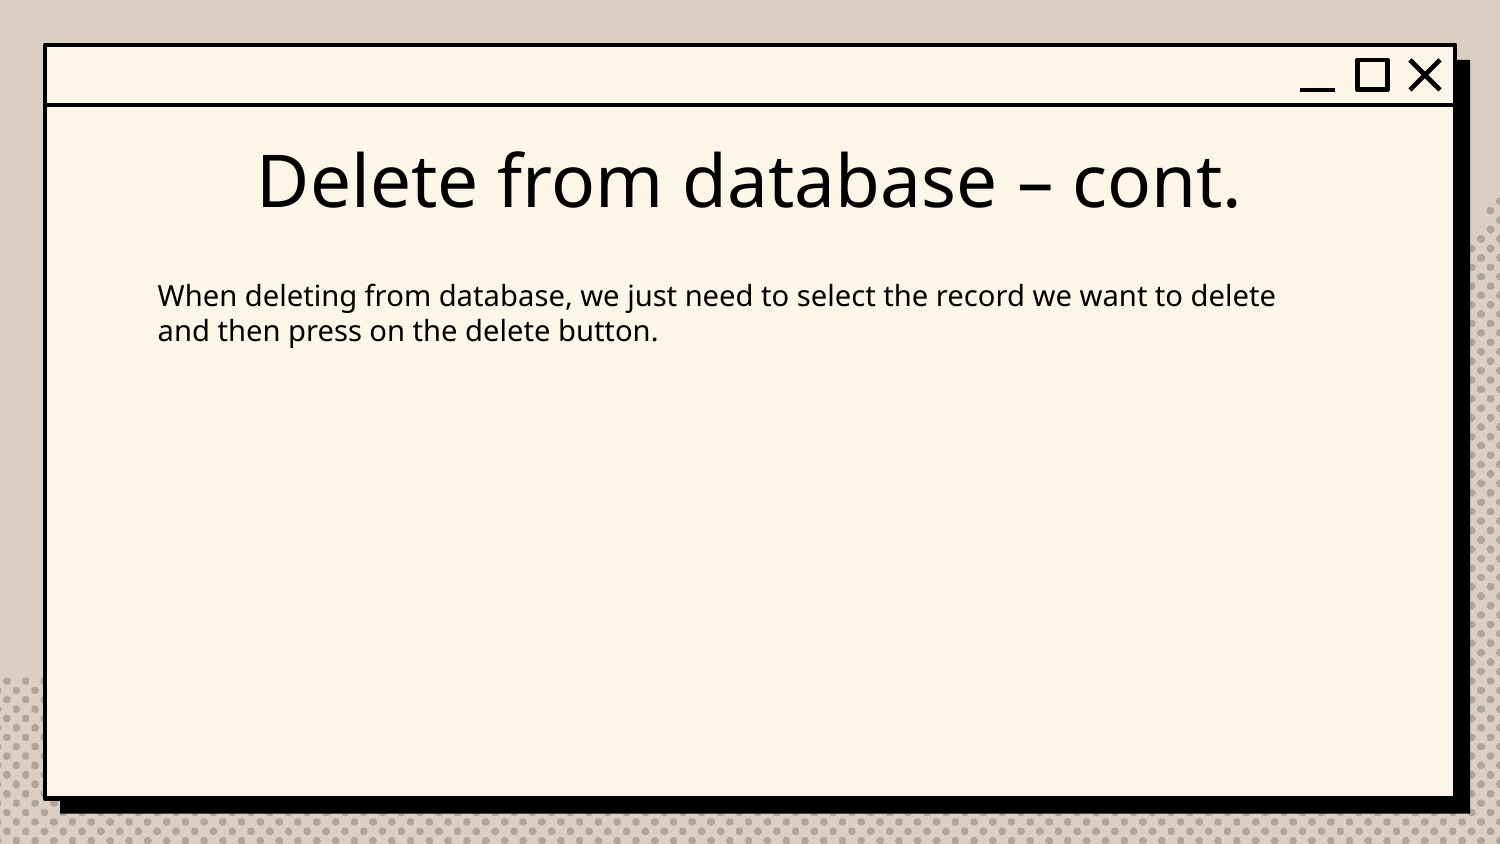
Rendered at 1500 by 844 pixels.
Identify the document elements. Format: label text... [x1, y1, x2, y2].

title Delete from database – cont. [117, 120, 1383, 233]
text_box When deleting from database, we just need to select the record we want to delete and then press on the delete button. [142, 269, 1340, 355]
